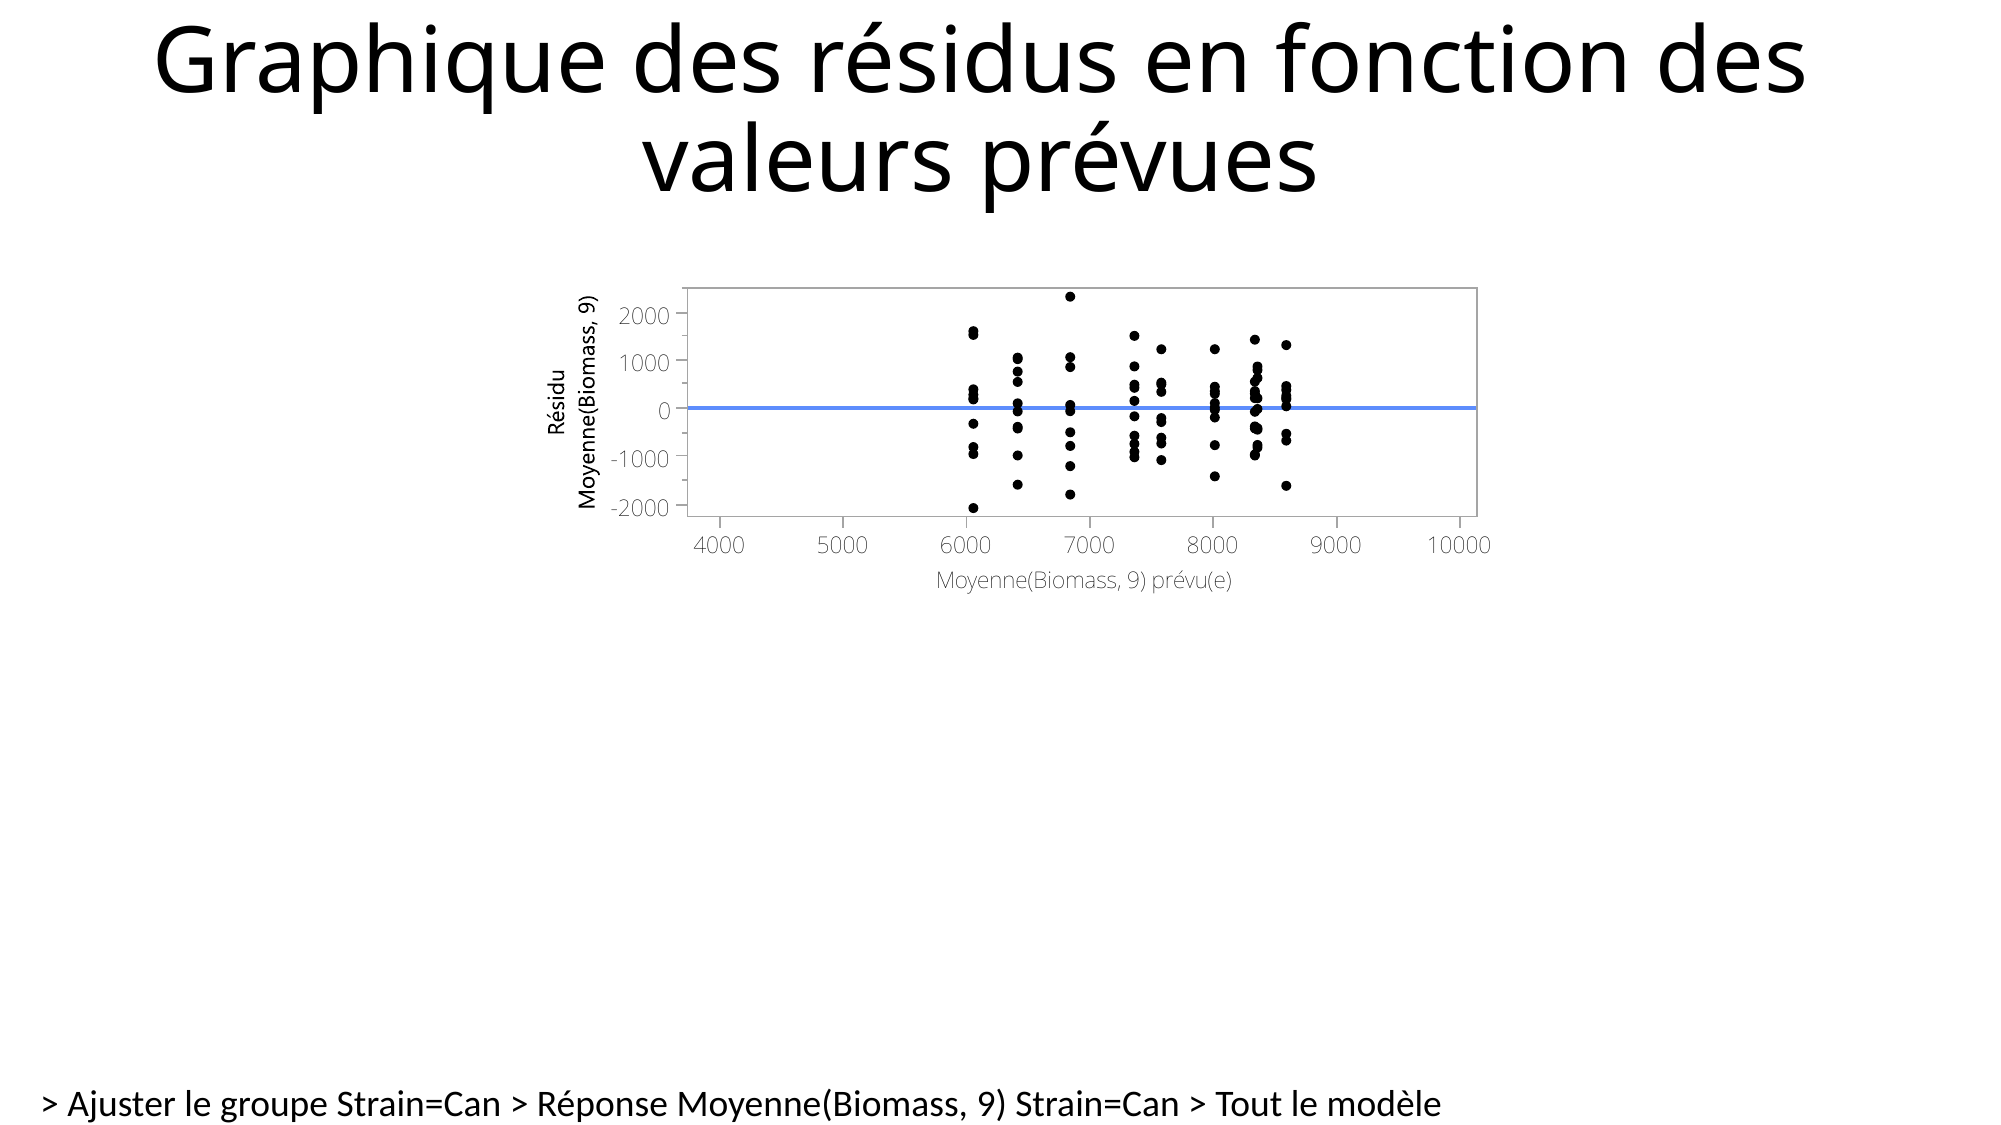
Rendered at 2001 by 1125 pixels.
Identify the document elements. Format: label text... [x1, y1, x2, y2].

title Graphique des résidus en fonction des valeurs prévues [0, 0, 1963, 225]
picture [528, 270, 1510, 614]
text_box > Ajuster le groupe Strain=Can > Réponse Moyenne(Biomass, 9) Strain=Can > Tout le modèle [40, 1079, 1444, 1125]
